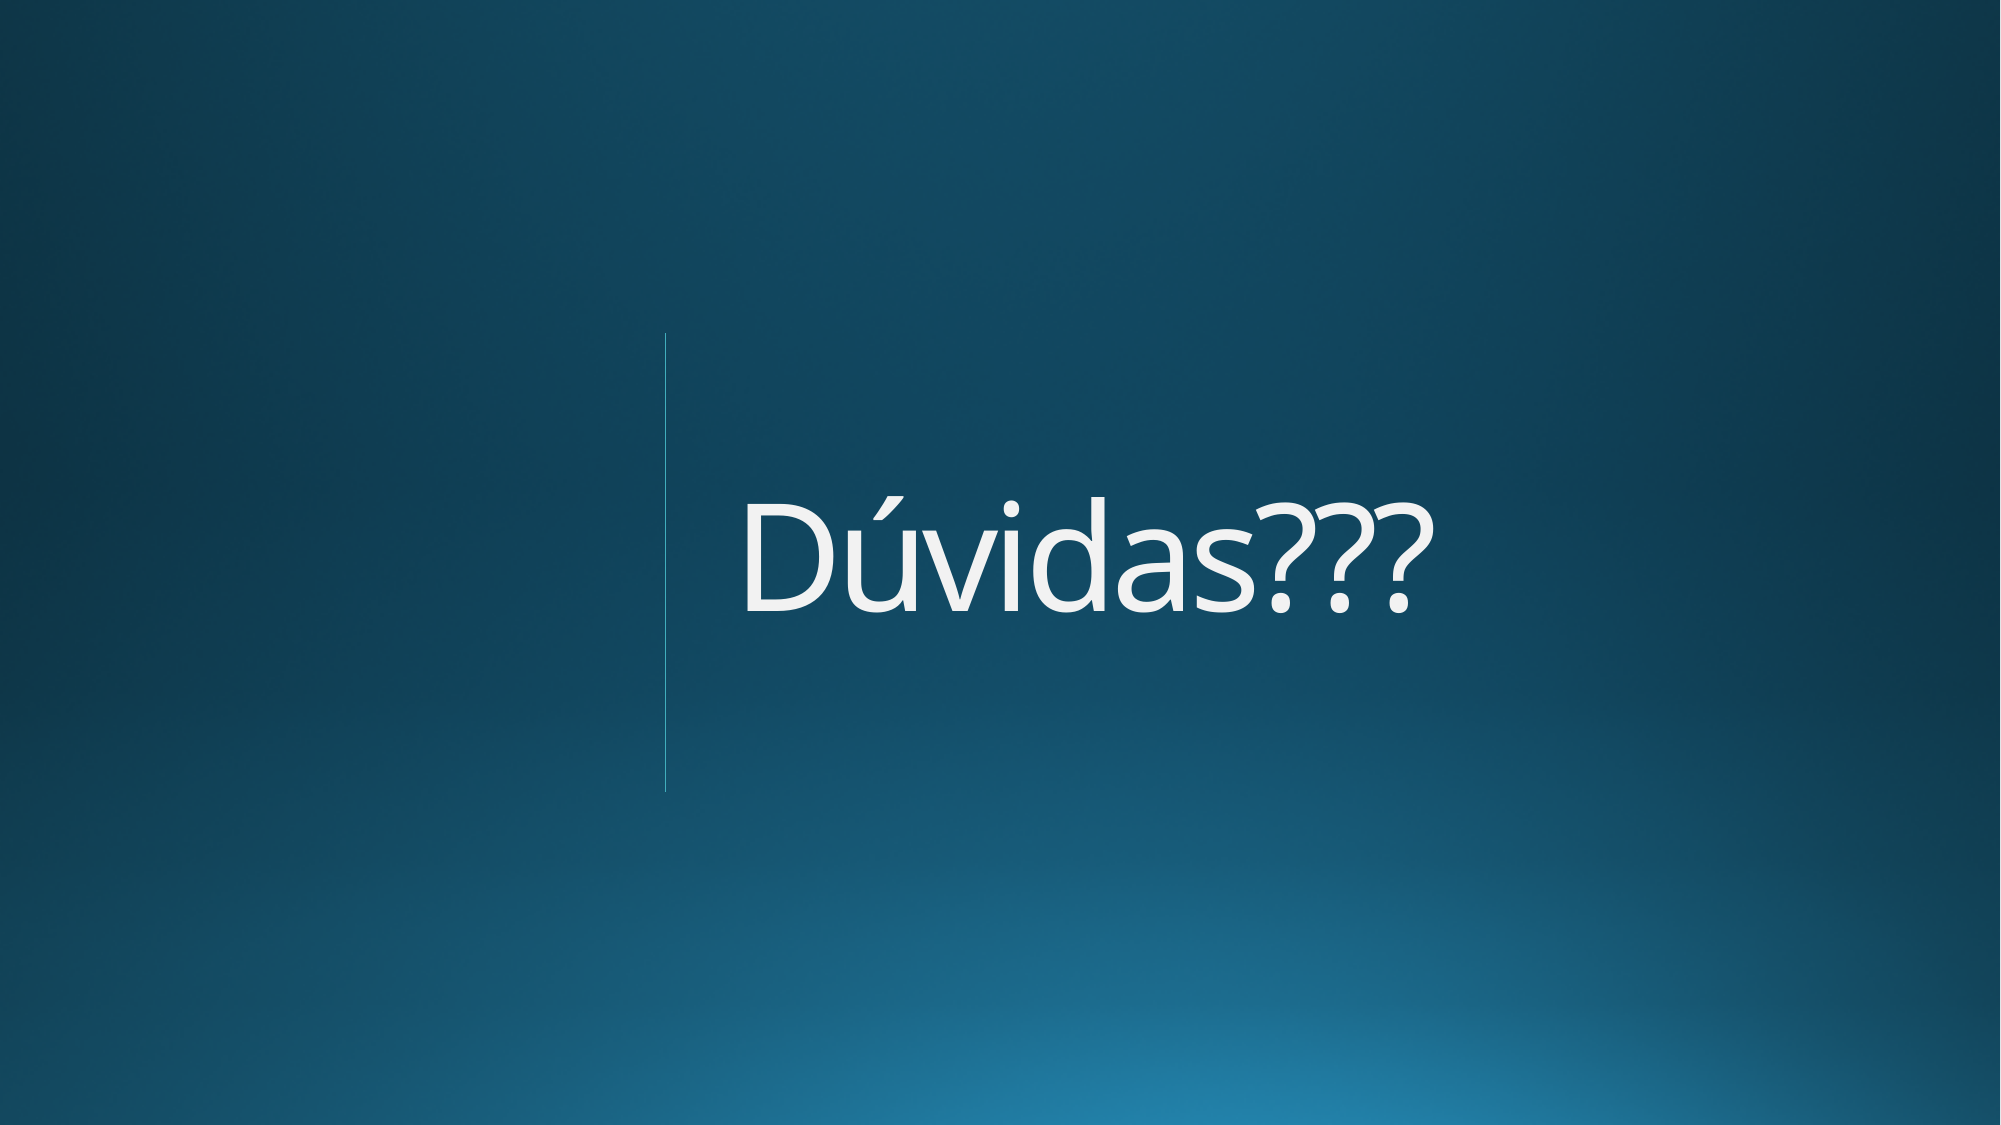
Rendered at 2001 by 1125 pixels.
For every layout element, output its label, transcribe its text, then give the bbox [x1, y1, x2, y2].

title Dúvidas??? [718, 112, 1750, 1013]
text_box [0, 0, 2000, 1125]
